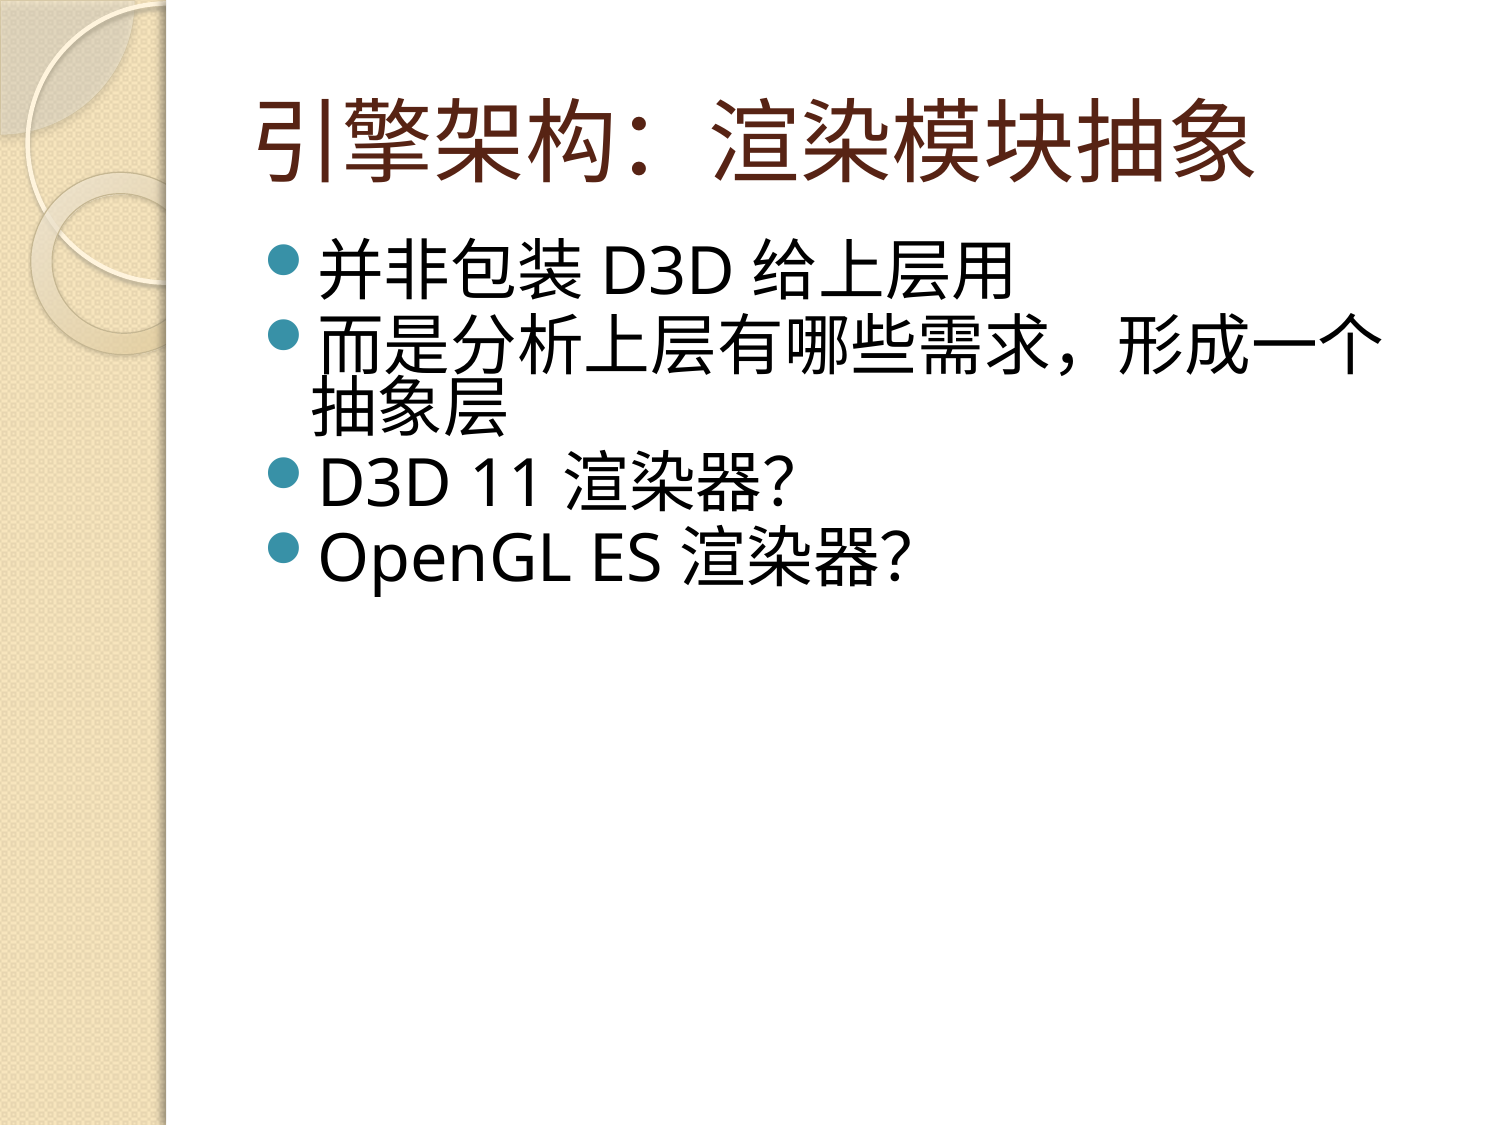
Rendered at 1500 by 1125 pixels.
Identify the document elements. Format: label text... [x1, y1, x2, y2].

title 引擎架构：渲染模块抽象 [235, 45, 1466, 233]
list 并非包装D3D给上层用 而是分析上层有哪些需求，形成一个抽象层 D3D 11渲染器？ OpenGL ES渲染器？ [235, 237, 1466, 1025]
